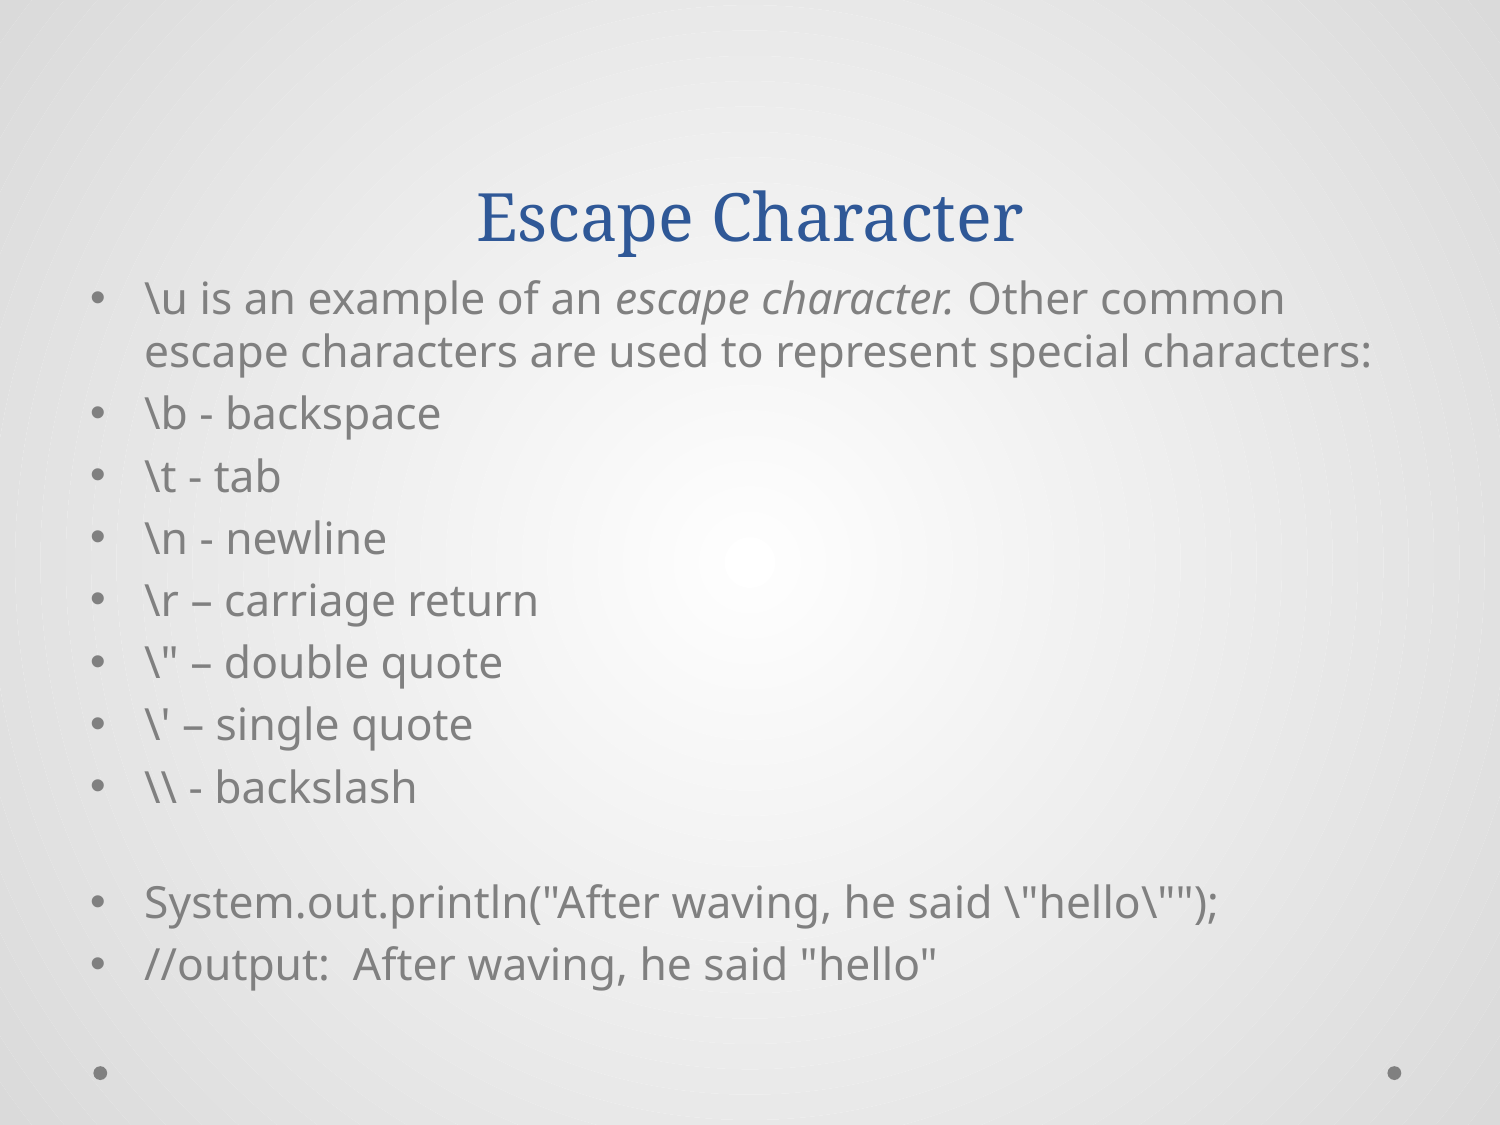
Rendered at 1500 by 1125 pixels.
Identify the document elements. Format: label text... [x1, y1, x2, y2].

list \u is an example of an escape character. Other common escape characters are used to represent special characters: \b - backspace \t - tab \n - newline \r – carriage return \" – double quote \' – single quote \\ - backslash System.out.println("After waving, he said \"hello\""); //output: After waving, he said "hello" [75, 262, 1425, 1005]
title Escape Character [75, 0, 1425, 262]
